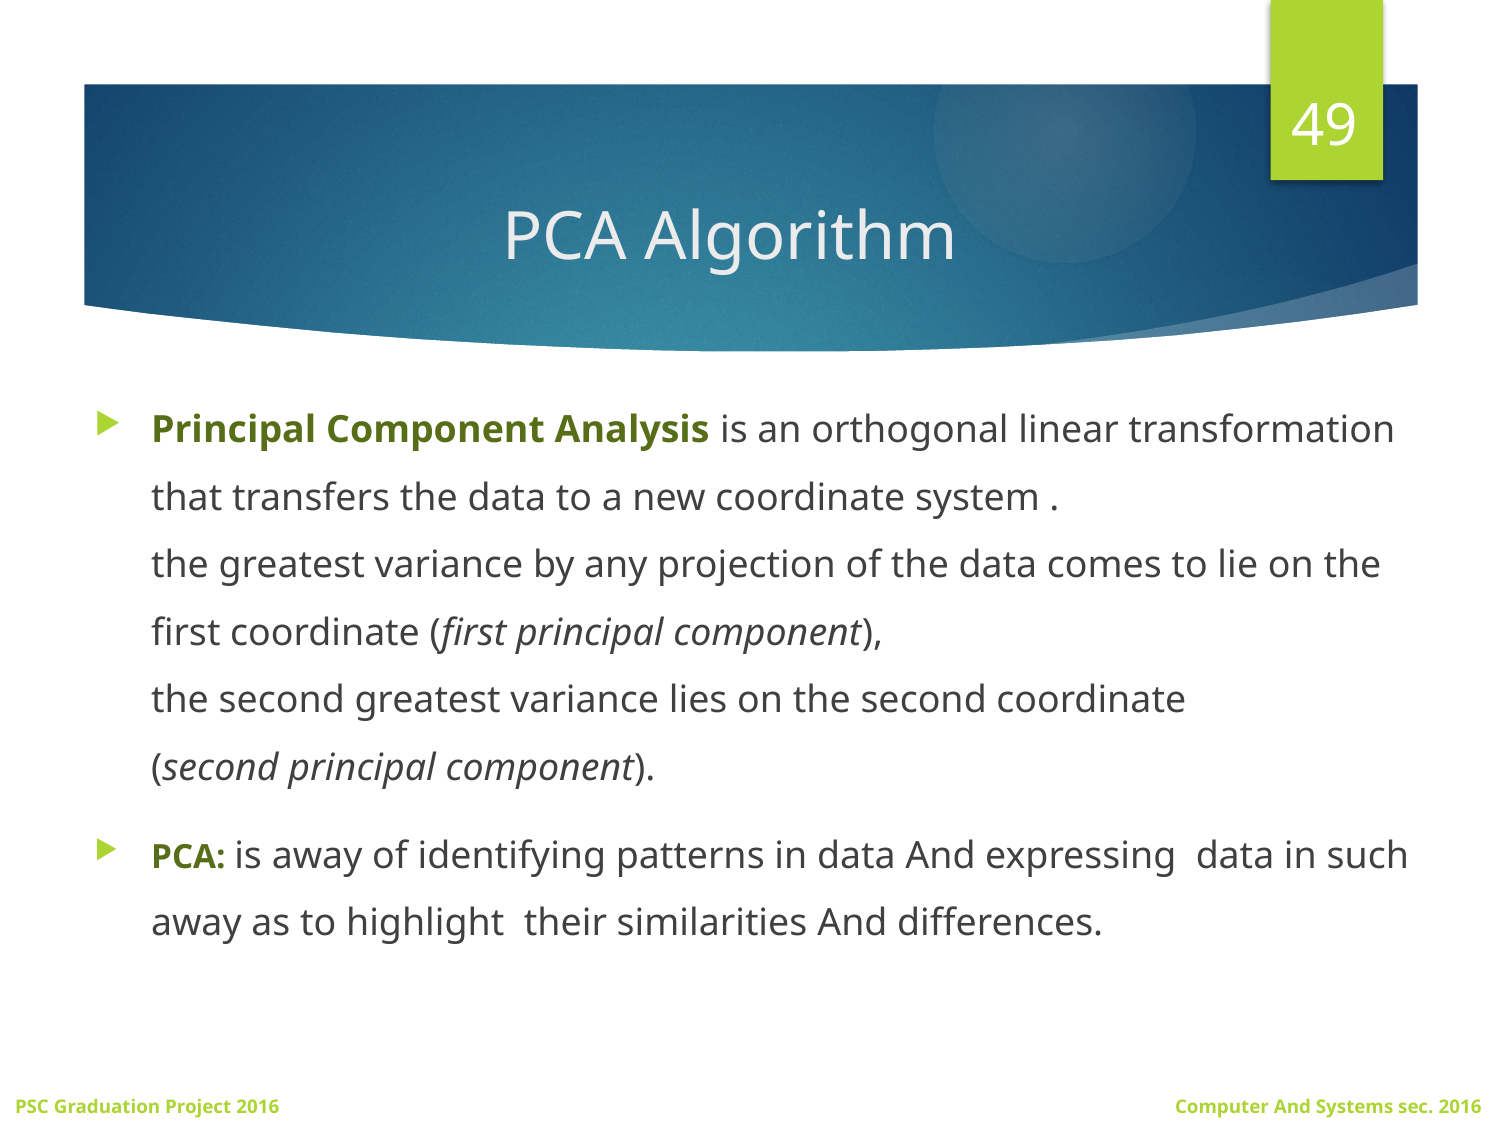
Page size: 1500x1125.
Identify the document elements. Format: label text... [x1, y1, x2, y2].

list Principal Component Analysis is an orthogonal linear transformation that transfers the data to a new coordinate system . the greatest variance by any projection of the data comes to lie on the first coordinate (first principal component), the second greatest variance lies on the second coordinate (second principal component). PCA: is away of identifying patterns in data And expressing data in such away as to highlight their similarities And differences. [79, 375, 1432, 1039]
footer PSC Graduation Project 2016 [0, 1087, 634, 1125]
title PCA Algorithm [219, 174, 1260, 291]
text_box Computer And Systems sec. 2016 [1160, 1087, 1500, 1125]
slide_number 49 [1259, 48, 1390, 175]
